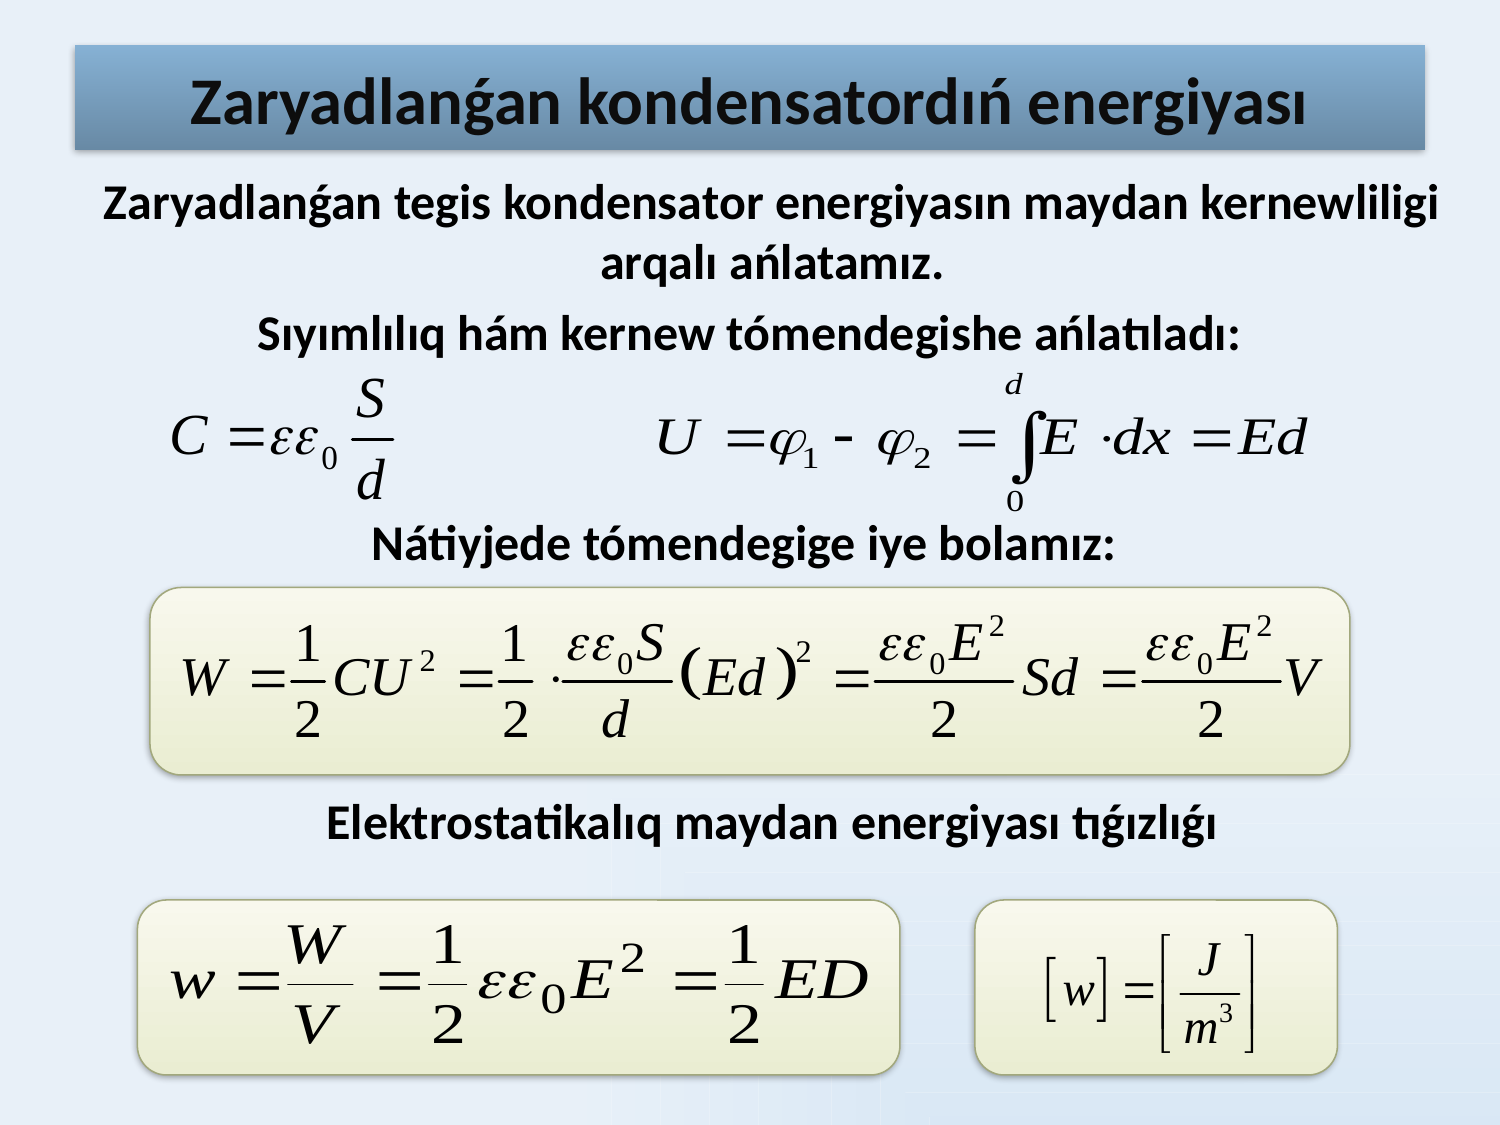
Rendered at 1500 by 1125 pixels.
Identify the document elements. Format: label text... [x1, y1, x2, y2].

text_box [162, 362, 408, 513]
title Zaryadlanǵan kondensatordıń energiyası [75, 45, 1425, 150]
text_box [162, 912, 876, 1051]
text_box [1038, 924, 1274, 1063]
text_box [175, 599, 1339, 751]
text_box [974, 899, 1339, 1076]
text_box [649, 362, 1326, 526]
text_box [136, 899, 901, 1076]
list Zaryadlanǵan tegis kondensator energiyasın maydan kernewliligi arqalı ańlatamız. Sıyımlılıq hám kernew tómendegishe ańlatıladı: Nátiyjede tómendegige iye bolamız: Elektrostatikalıq maydan energiyası tıǵızlıǵı [24, 162, 1475, 1088]
